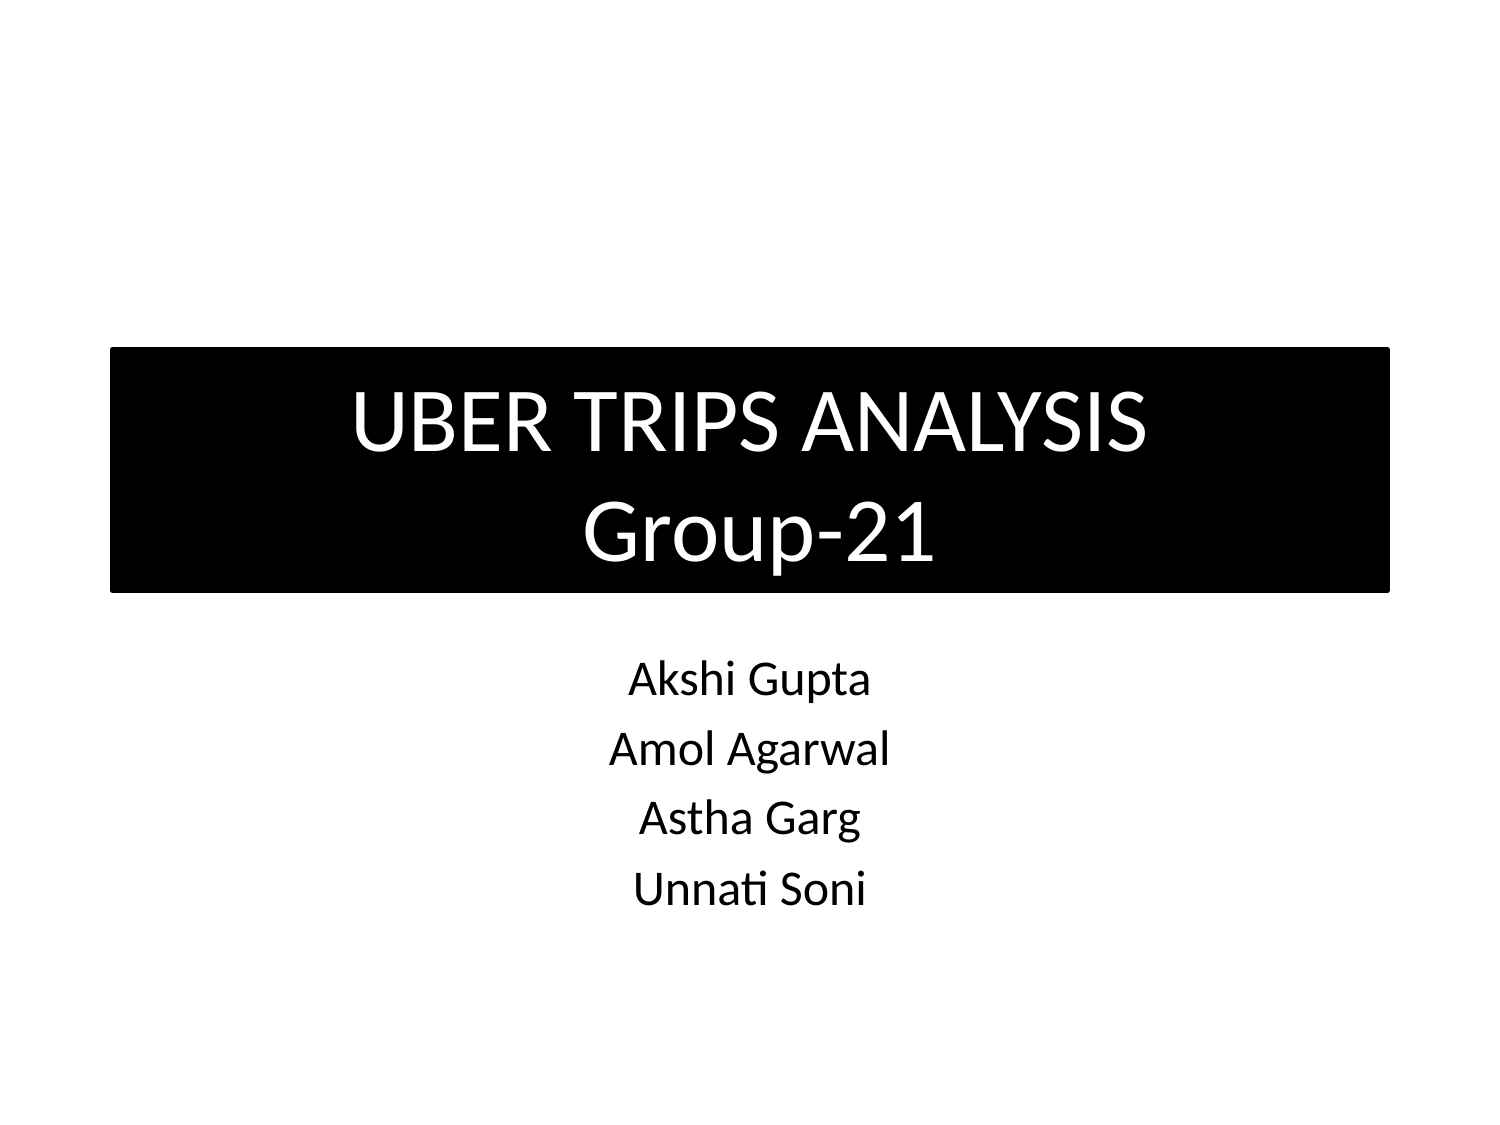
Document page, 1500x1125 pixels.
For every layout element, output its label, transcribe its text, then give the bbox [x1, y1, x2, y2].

title UBER TRIPS ANALYSIS Group-21 [110, 347, 1390, 593]
subtitle Akshi Gupta Amol Agarwal Astha Garg Unnati Soni [225, 637, 1275, 925]
